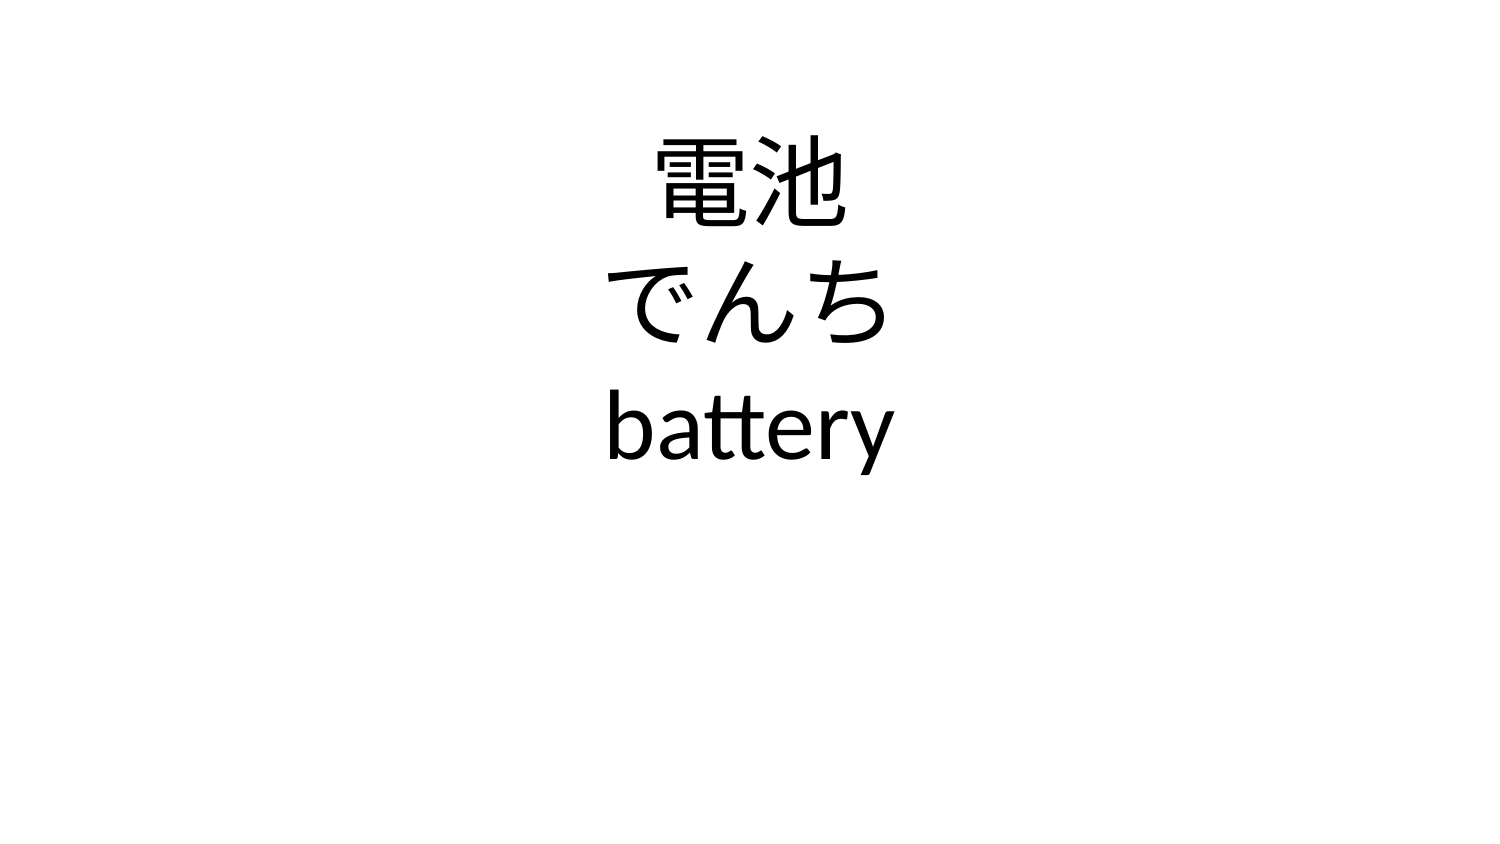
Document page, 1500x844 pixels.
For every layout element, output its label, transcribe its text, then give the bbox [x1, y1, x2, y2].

text_box 電池 でんち battery [0, 149, 1500, 450]
